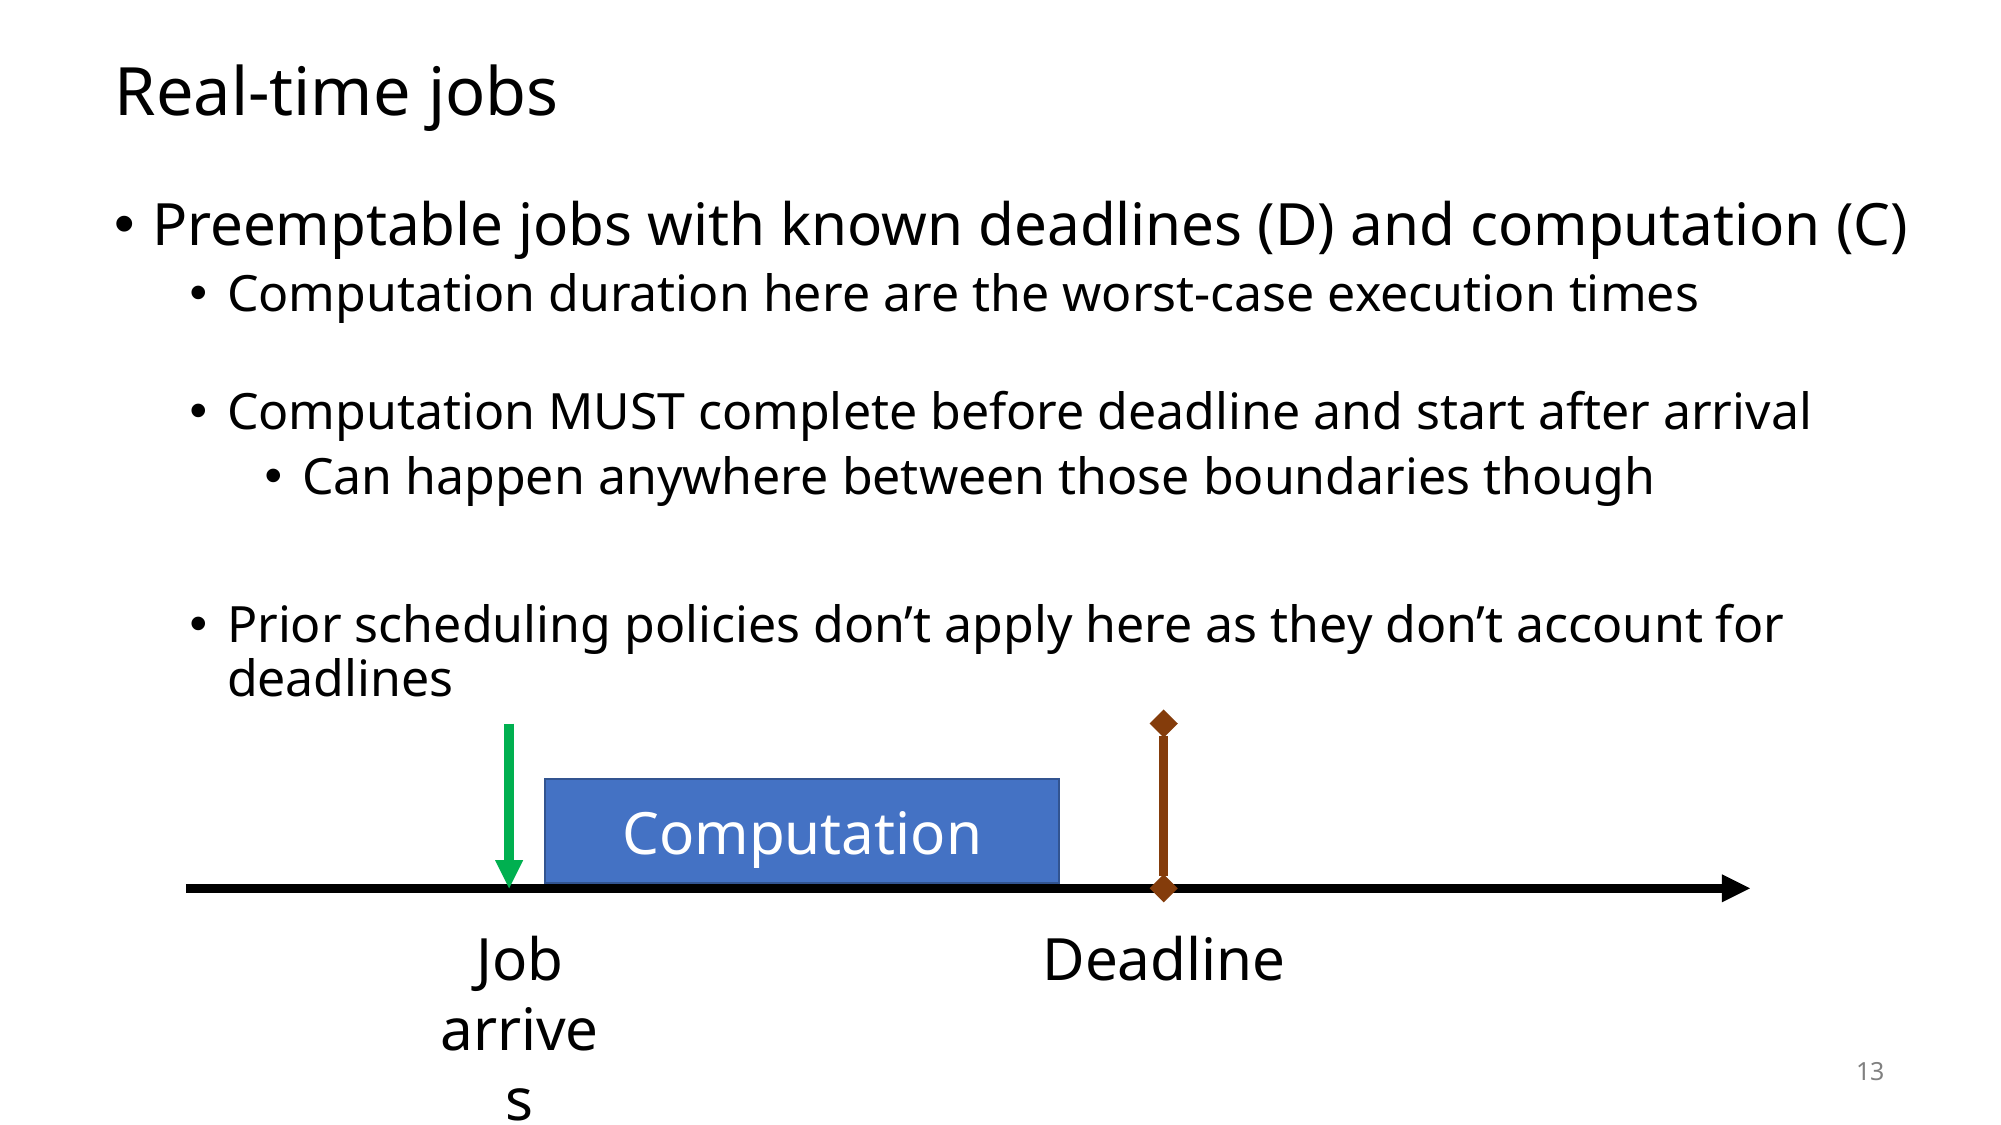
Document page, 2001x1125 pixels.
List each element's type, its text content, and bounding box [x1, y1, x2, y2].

title Real-time jobs [99, 37, 1900, 150]
slide_number 13 [1749, 1042, 1900, 1103]
text_box Deadline [1019, 914, 1309, 1000]
list Preemptable jobs with known deadlines (D) and computation (C) Computation duration here are the worst-case execution times Computation MUST complete before deadline and start after arrival Can happen anywhere between those boundaries though Prior scheduling policies don’t apply here as they don’t account for deadlines [99, 187, 1946, 1013]
text_box Job arrives [413, 914, 625, 1125]
text_box Computation [544, 778, 1060, 884]
